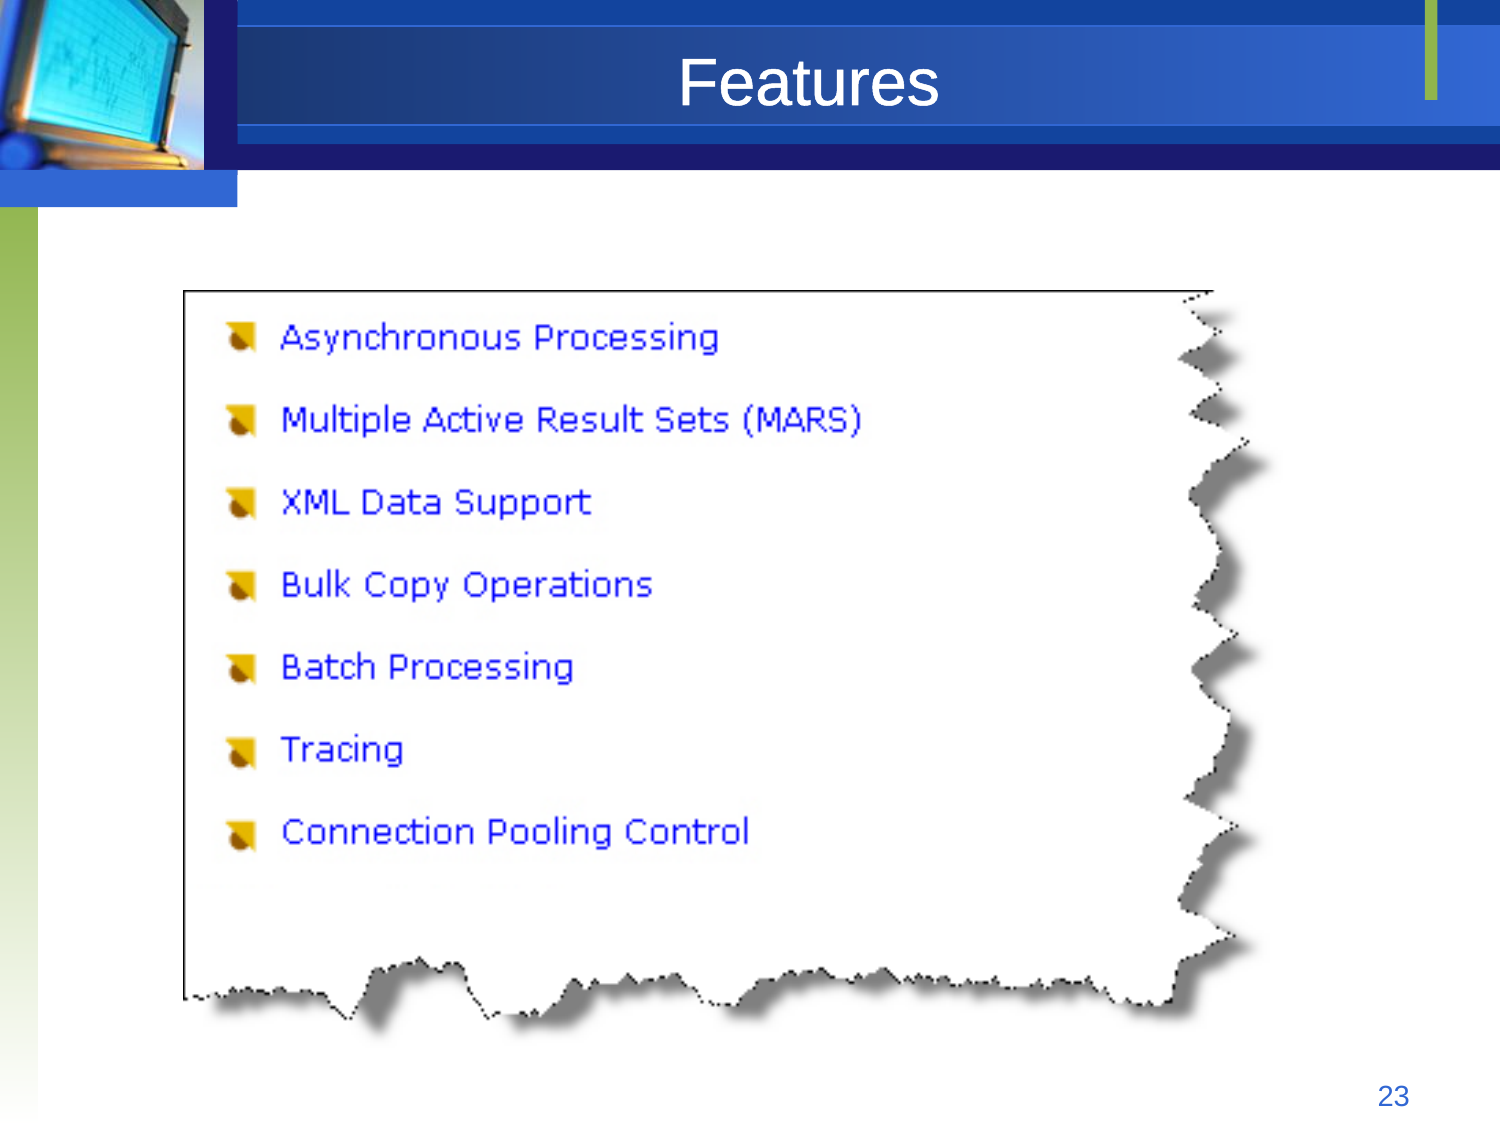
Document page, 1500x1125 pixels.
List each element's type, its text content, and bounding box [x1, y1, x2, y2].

slide_number 23 [1074, 1069, 1426, 1111]
picture [182, 290, 1284, 1049]
picture [0, 0, 204, 169]
text_box Features [277, 30, 1341, 126]
